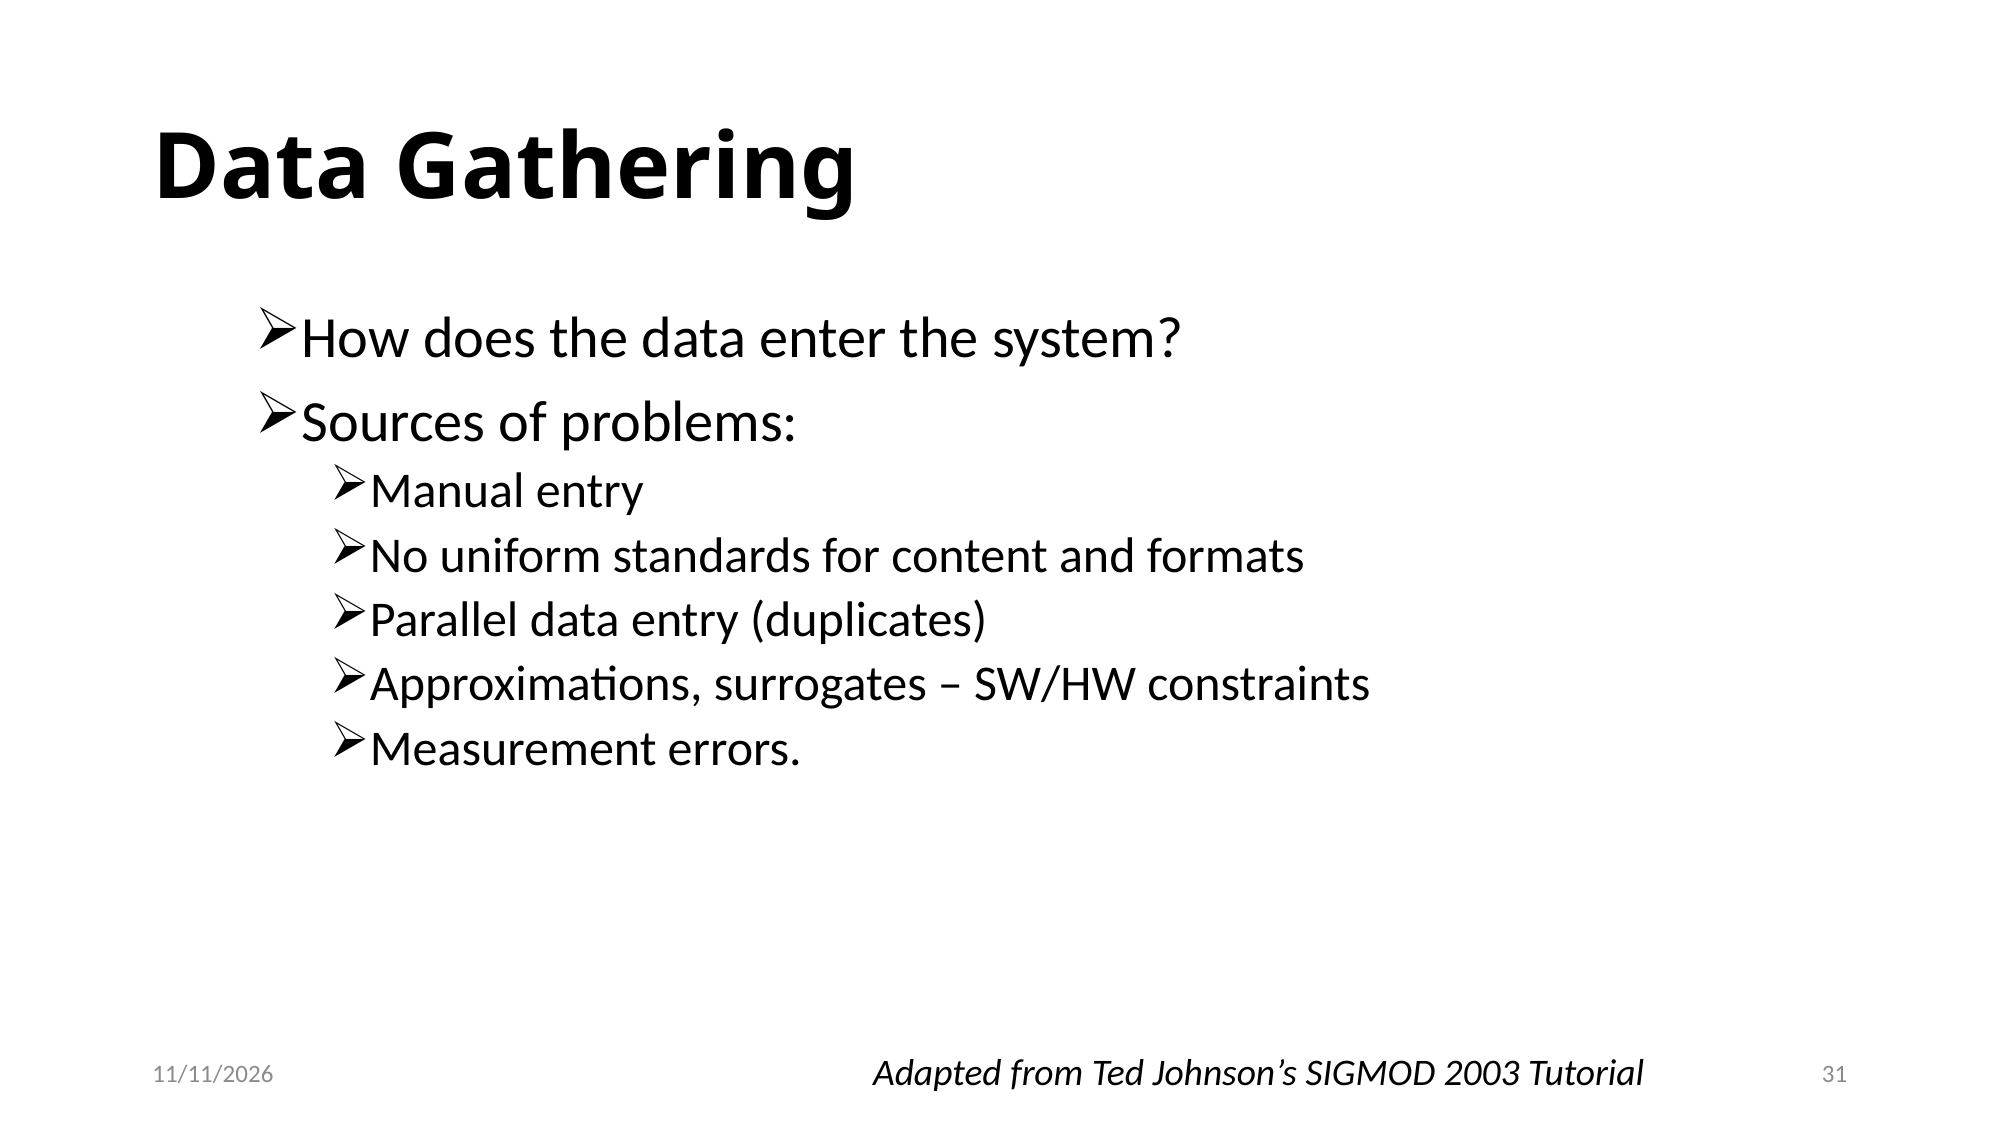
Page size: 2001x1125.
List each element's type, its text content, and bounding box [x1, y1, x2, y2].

list How does the data enter the system? Sources of problems: Manual entry No uniform standards for content and formats Parallel data entry (duplicates) Approximations, surrogates – SW/HW constraints Measurement errors. [240, 299, 1591, 1125]
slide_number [137, 1042, 588, 1103]
slide_number 31 [1412, 1042, 1863, 1103]
text_box Data Gathering [137, 59, 1863, 278]
text_box Adapted from Ted Johnson’s SIGMOD 2003 Tutorial [858, 1040, 1660, 1100]
